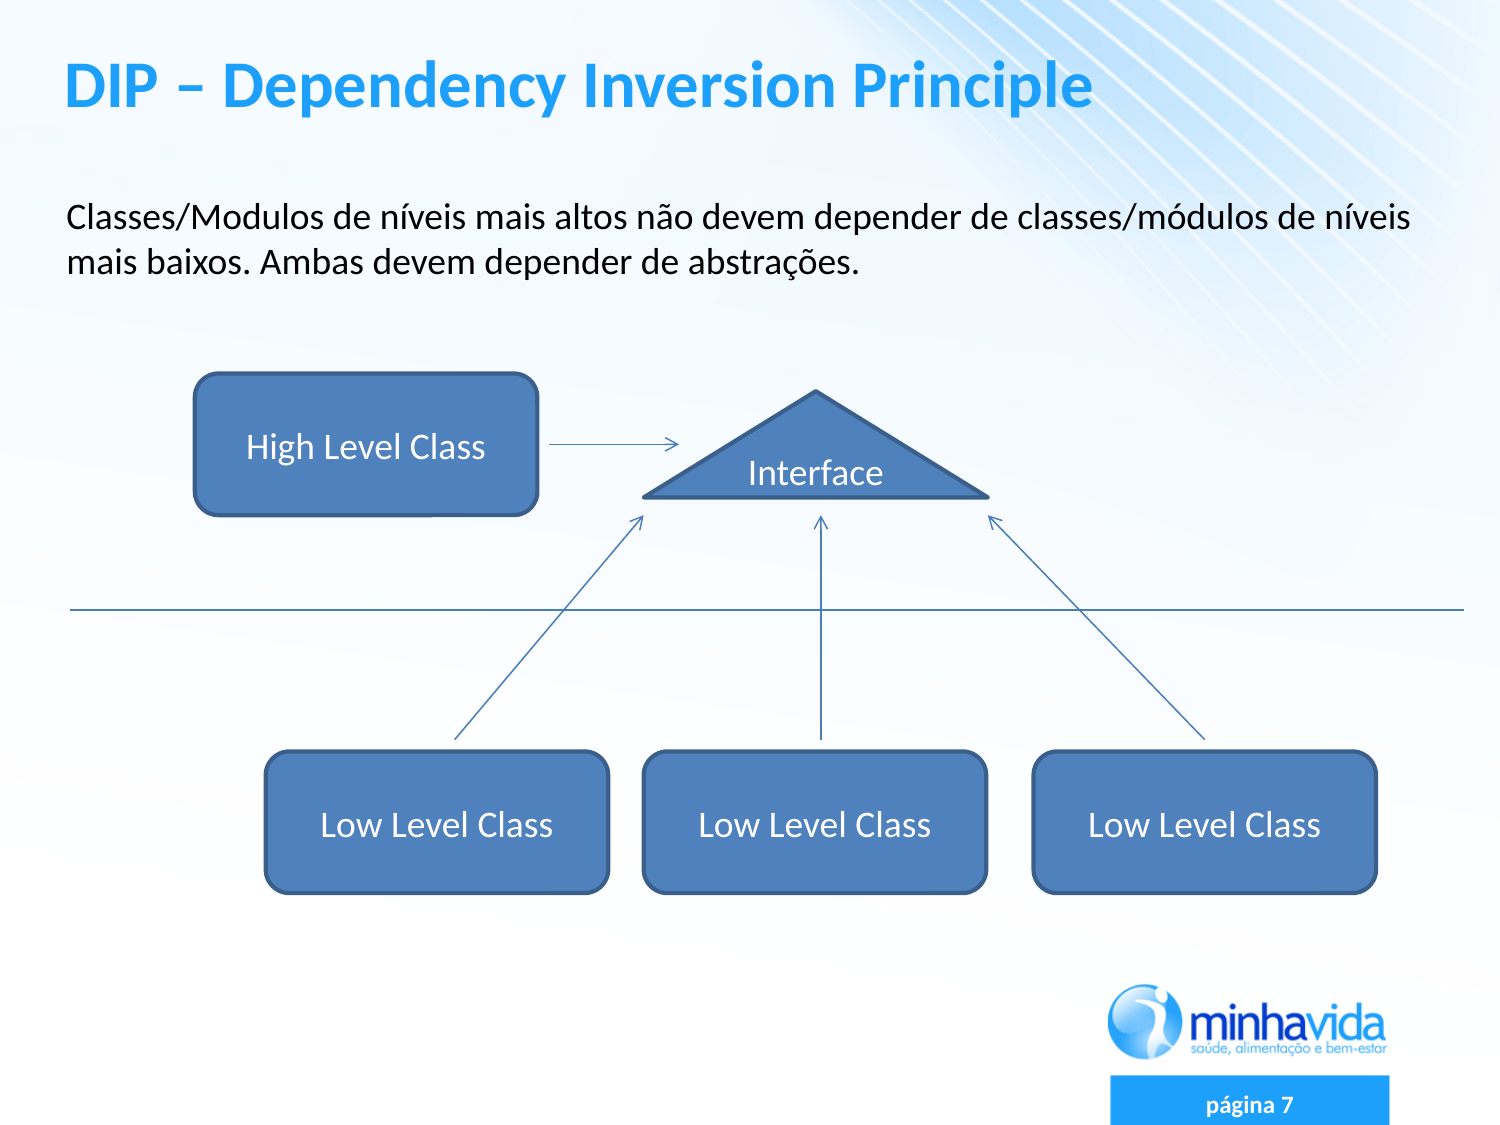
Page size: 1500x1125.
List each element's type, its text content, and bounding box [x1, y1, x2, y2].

text_box Interface [641, 389, 990, 500]
text_box Low Level Class [263, 749, 611, 896]
list Classes/Modulos de níveis mais altos não devem depender de classes/módulos de níveis mais baixos. Ambas devem depender de abstrações. [51, 184, 1459, 965]
picture [0, 0, 1500, 1125]
text_box Low Level Class [1031, 749, 1379, 896]
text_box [454, 514, 644, 740]
title DIP – Dependency Inversion Principle [49, 33, 1400, 149]
text_box High Level Class [192, 371, 540, 518]
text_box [987, 514, 1205, 740]
text_box Low Level Class [641, 749, 989, 896]
